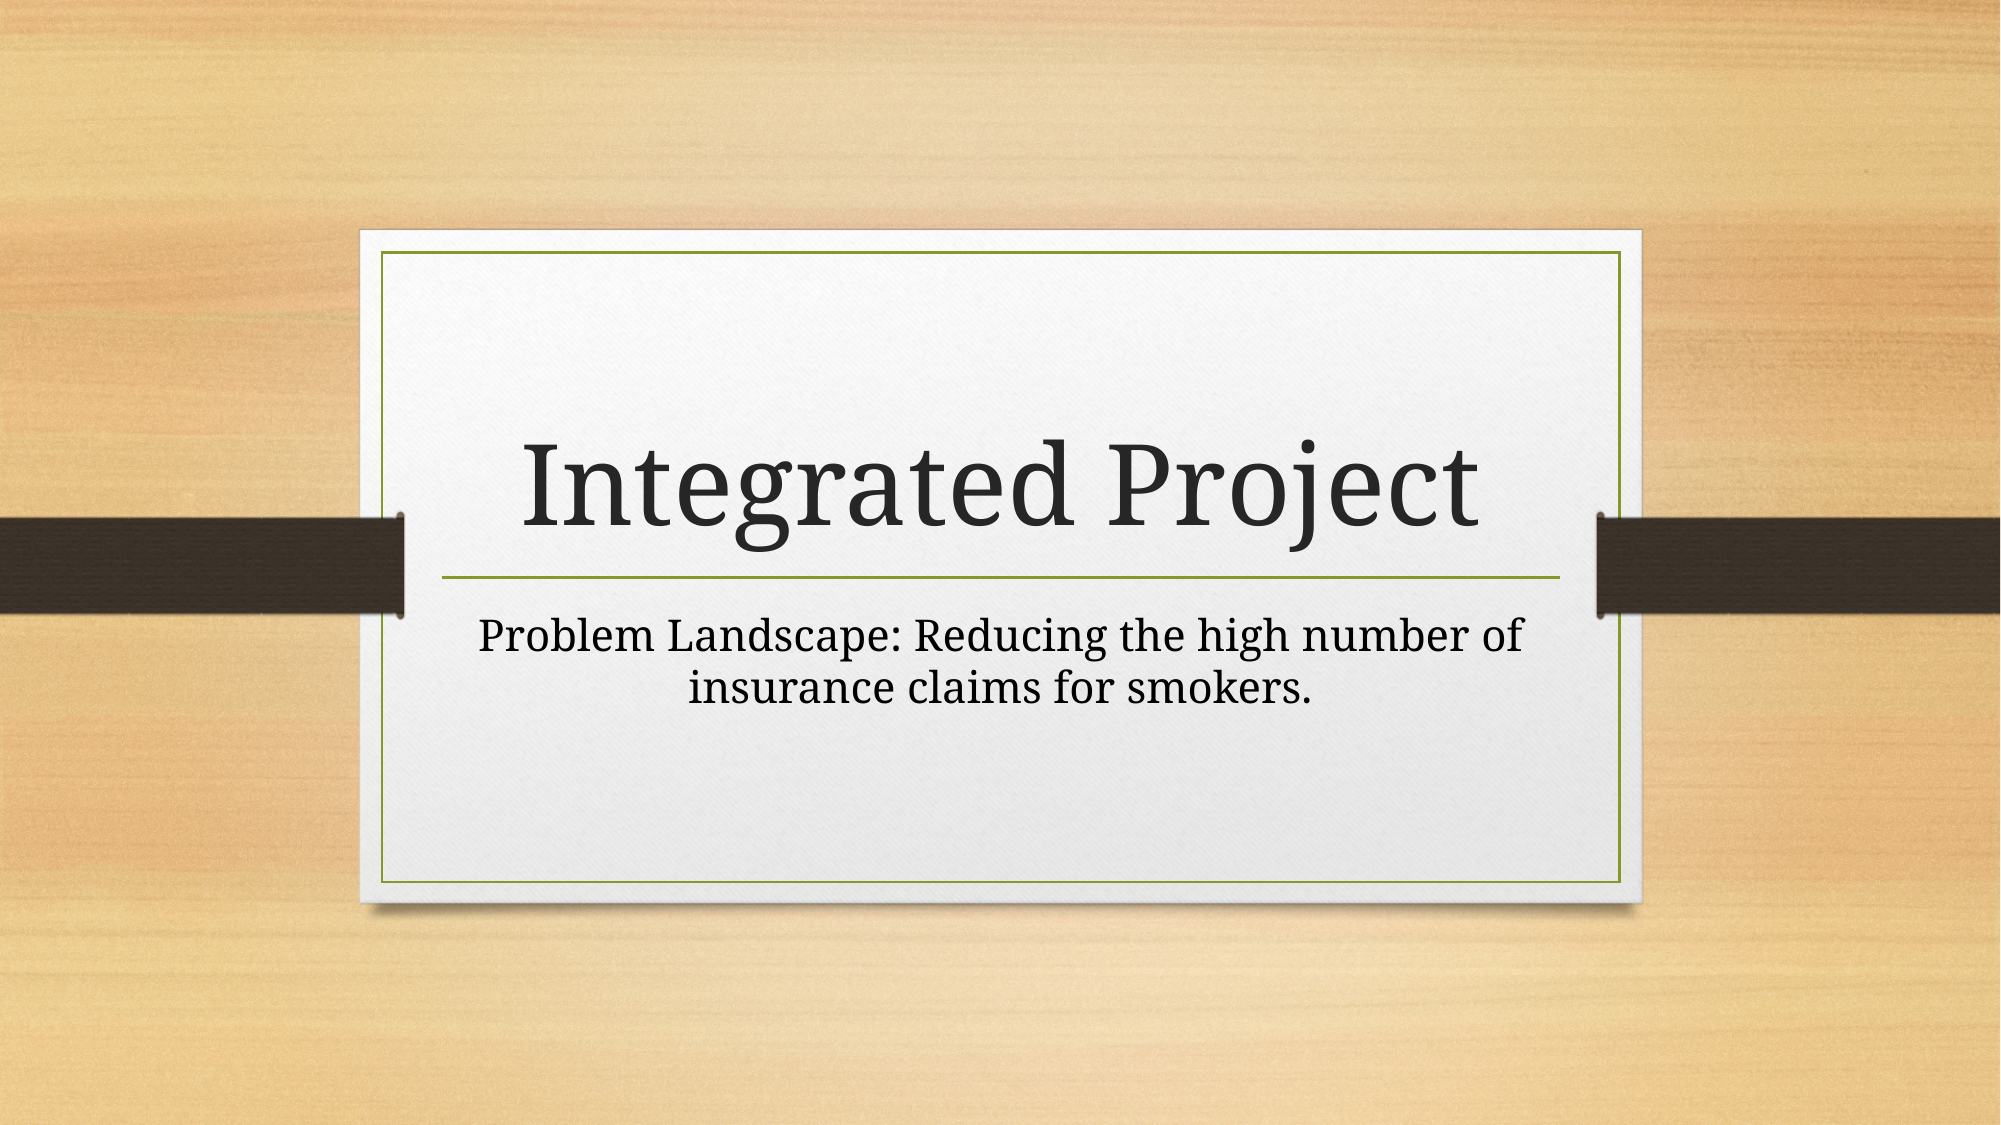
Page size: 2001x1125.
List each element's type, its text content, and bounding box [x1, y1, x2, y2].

title Integrated Project [441, 306, 1560, 556]
subtitle Problem Landscape: Reducing the high number of insurance claims for smokers. [441, 600, 1560, 817]
picture [0, 0, 2001, 1125]
